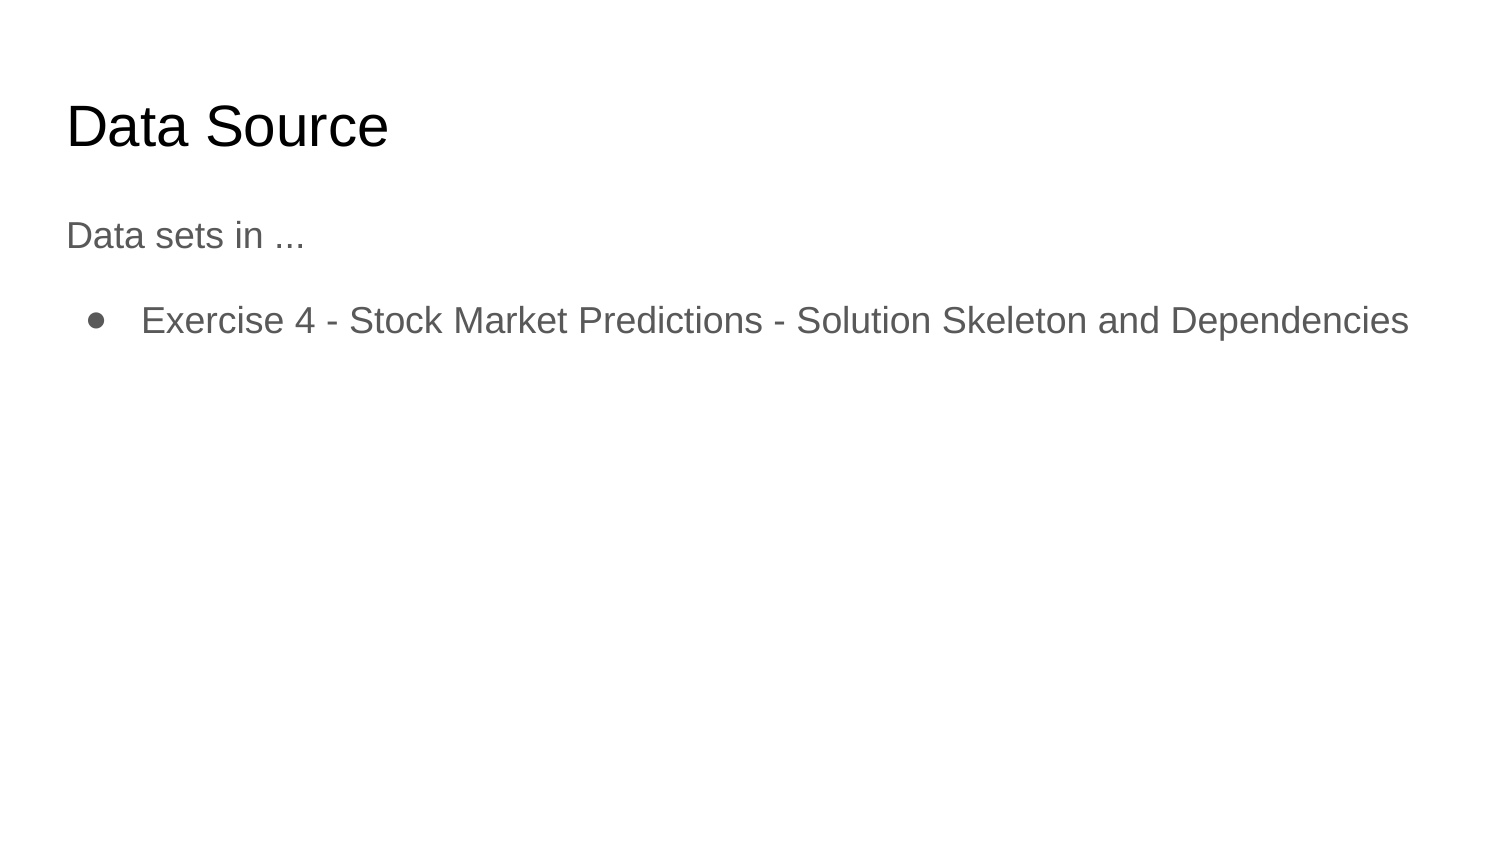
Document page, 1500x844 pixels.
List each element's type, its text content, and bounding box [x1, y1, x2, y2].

list Data sets in ... Exercise 4 - Stock Market Predictions - Solution Skeleton and Dependencies [51, 189, 1449, 750]
title Data Source [51, 72, 1449, 167]
